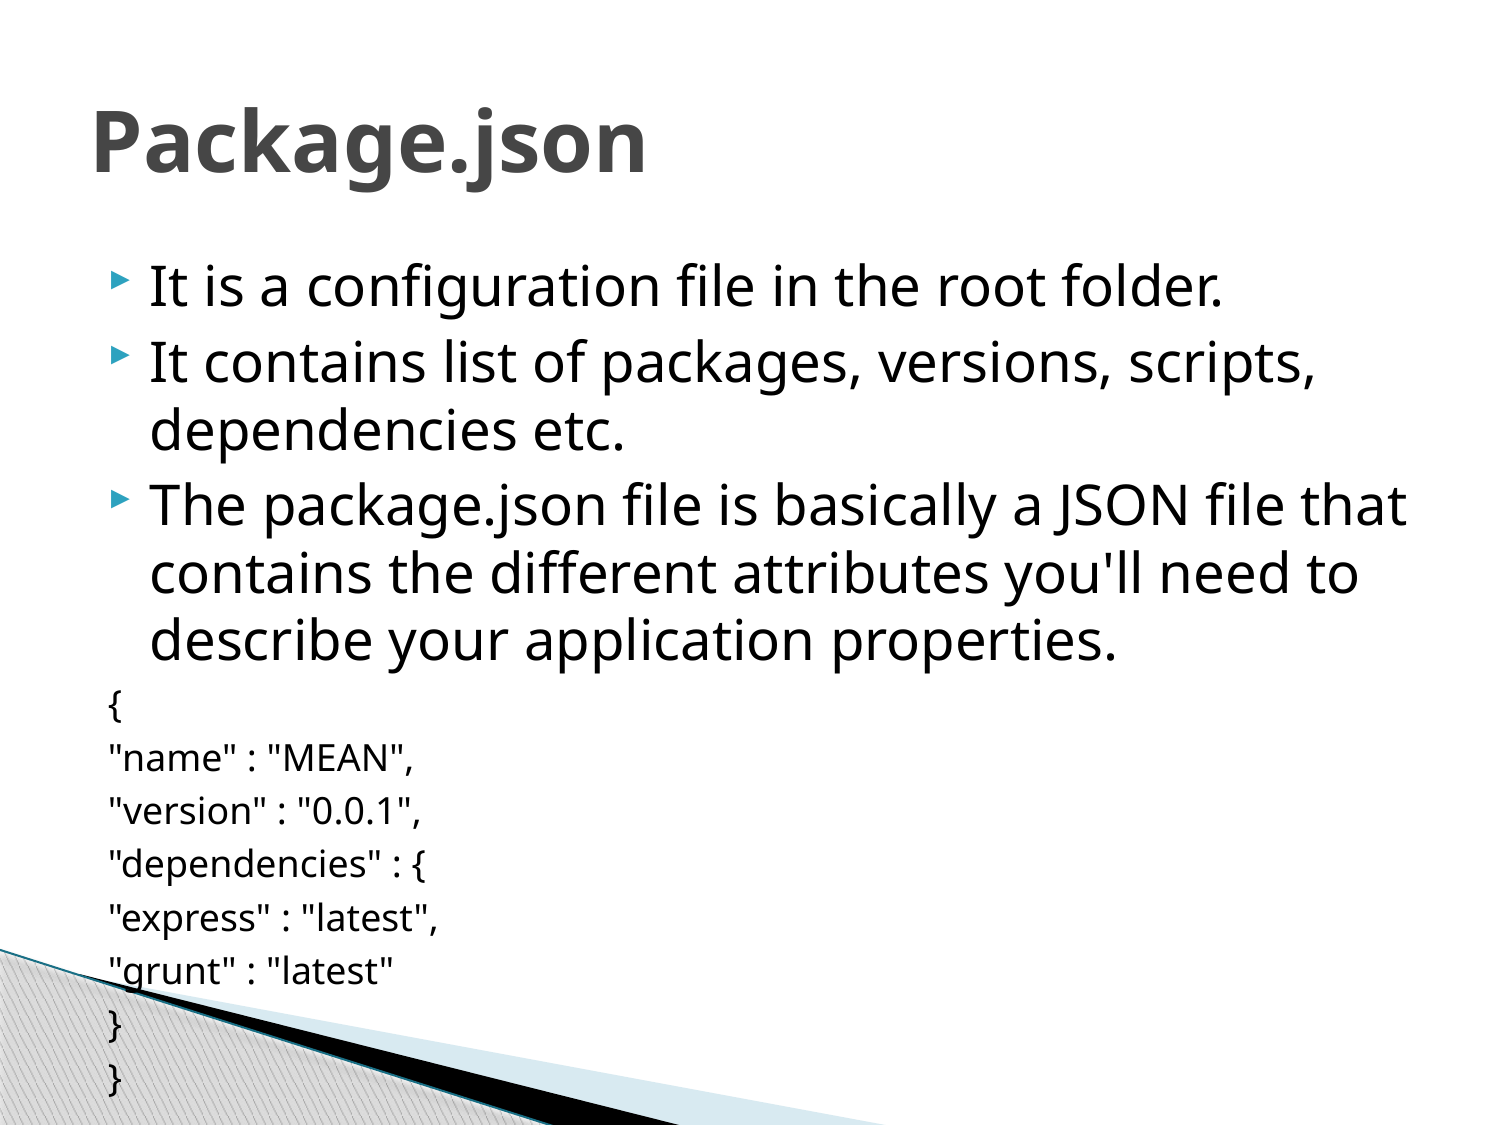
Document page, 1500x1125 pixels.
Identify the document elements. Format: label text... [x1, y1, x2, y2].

title Package.json [75, 45, 1425, 233]
list It is a configuration file in the root folder. It contains list of packages, versions, scripts, dependencies etc. The package.json file is basically a JSON file that contains the different attributes you'll need to describe your application properties. { "name" : "MEAN", "version" : "0.0.1", "dependencies" : { "express" : "latest", "grunt" : "latest" } } [75, 242, 1425, 986]
